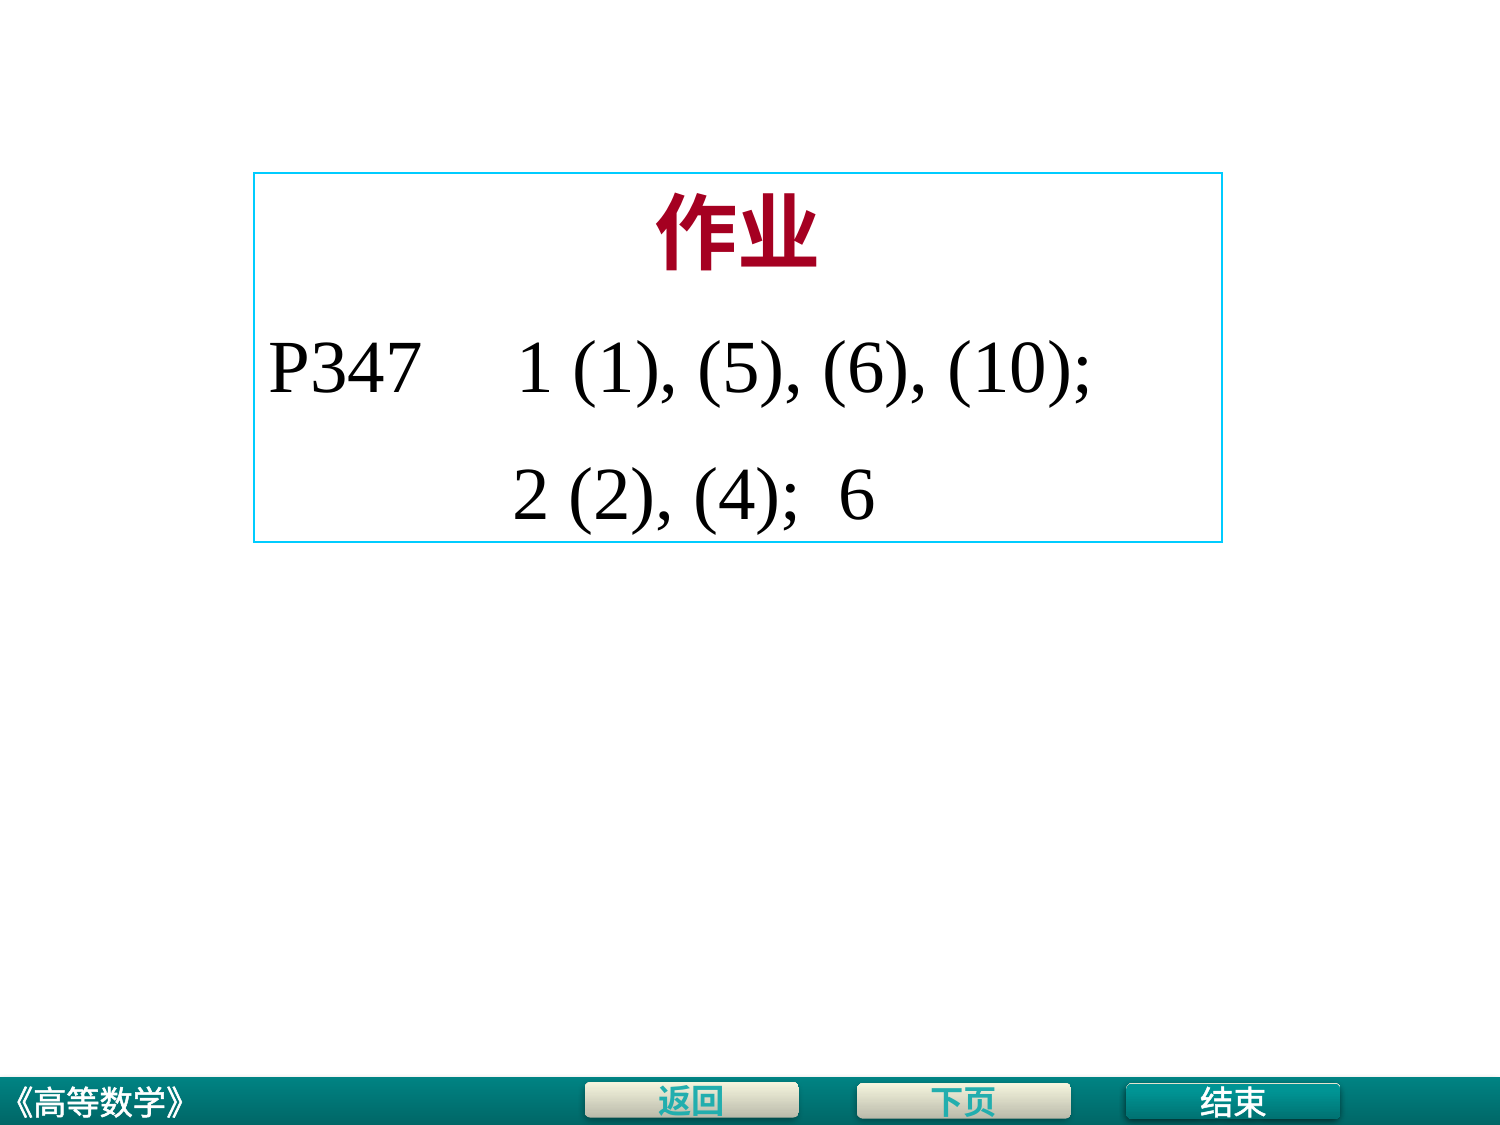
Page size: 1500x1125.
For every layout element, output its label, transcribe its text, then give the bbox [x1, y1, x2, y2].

text_box 结束 [1126, 1083, 1341, 1119]
text_box 作业 P347 1 (1), (5), (6), (10); 2 (2), (4); 6 [253, 172, 1223, 543]
